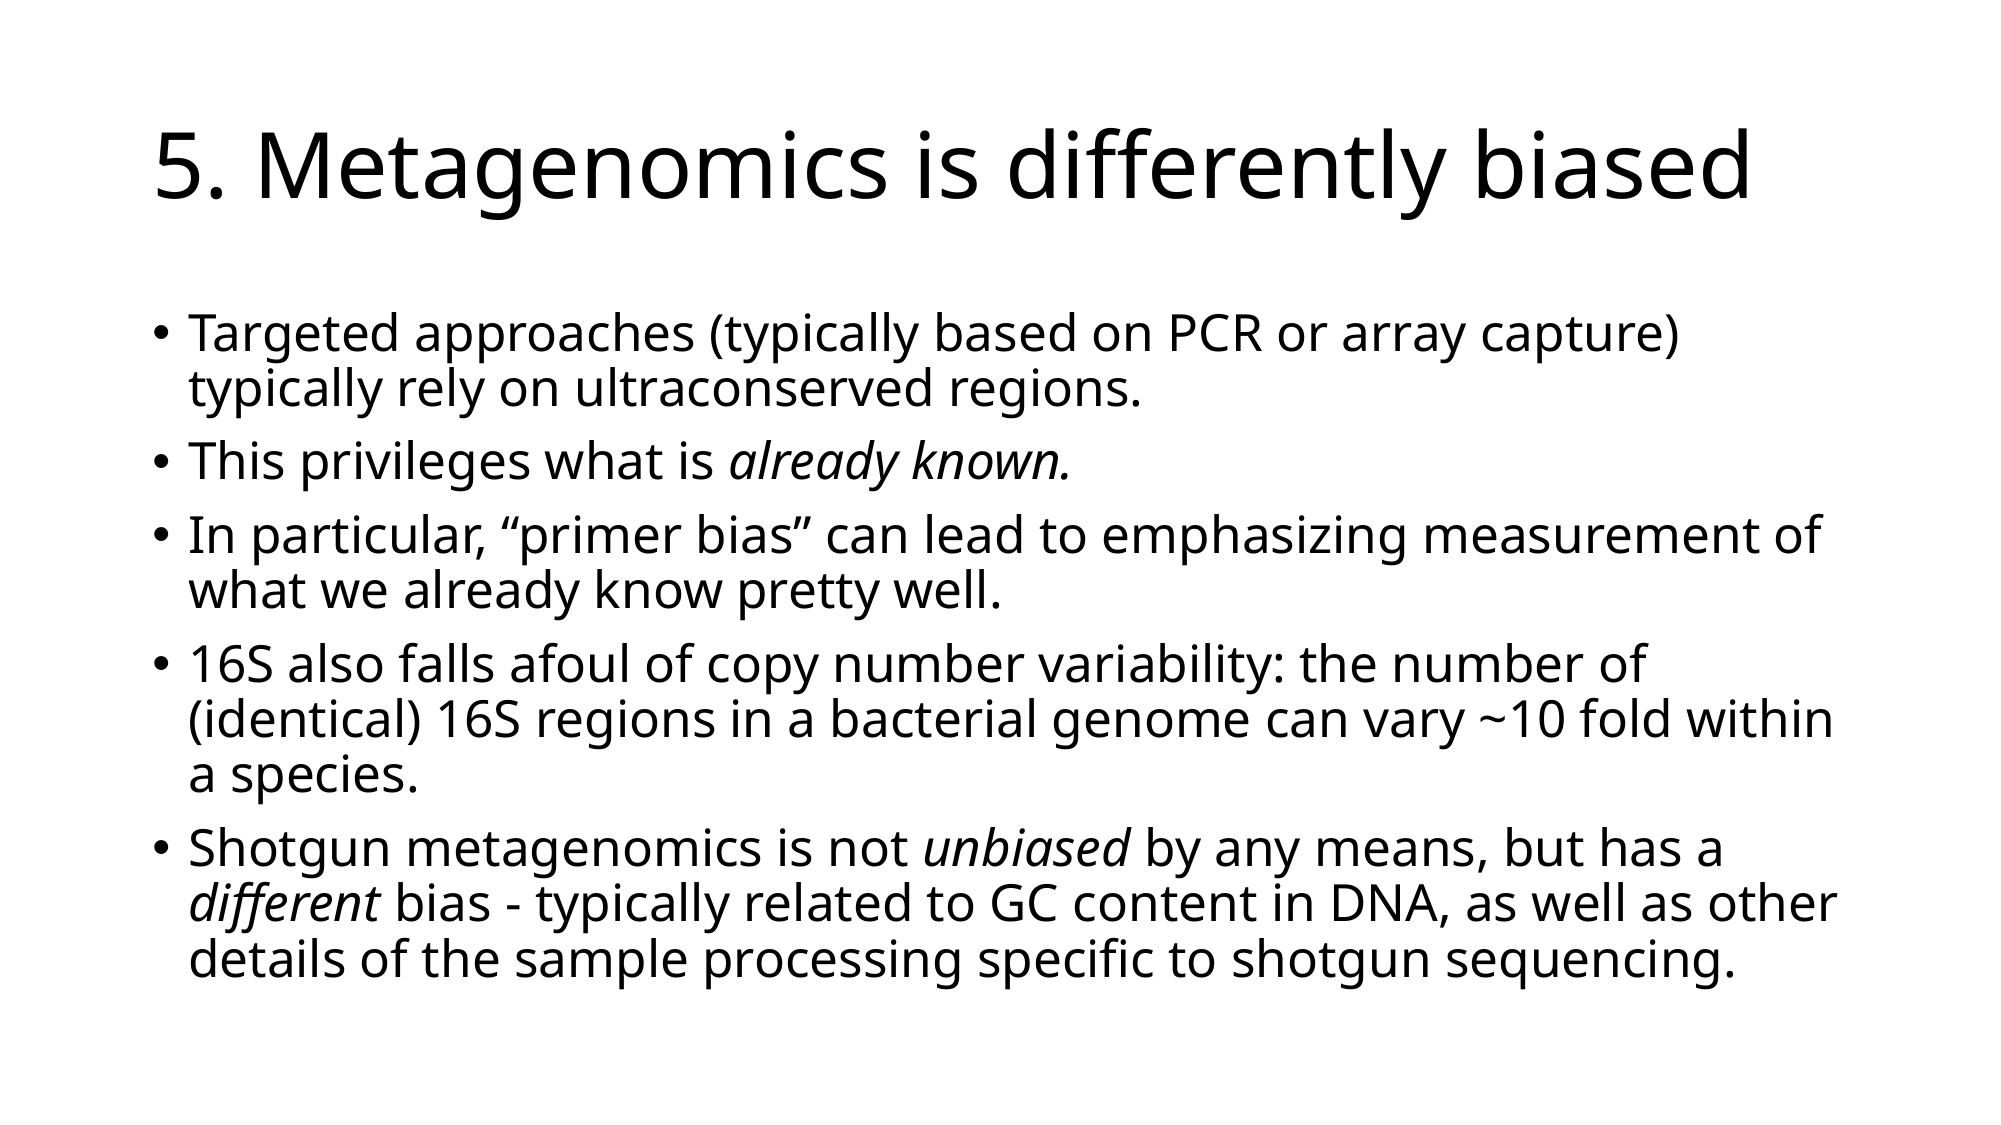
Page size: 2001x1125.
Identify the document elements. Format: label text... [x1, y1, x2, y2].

title 5. Metagenomics is differently biased [137, 59, 1863, 278]
list Targeted approaches (typically based on PCR or array capture) typically rely on ultraconserved regions. This privileges what is already known. In particular, “primer bias” can lead to emphasizing measurement of what we already know pretty well. 16S also falls afoul of copy number variability: the number of (identical) 16S regions in a bacterial genome can vary ~10 fold within a species. Shotgun metagenomics is not unbiased by any means, but has a different bias - typically related to GC content in DNA, as well as other details of the sample processing specific to shotgun sequencing. [137, 299, 1863, 1014]
